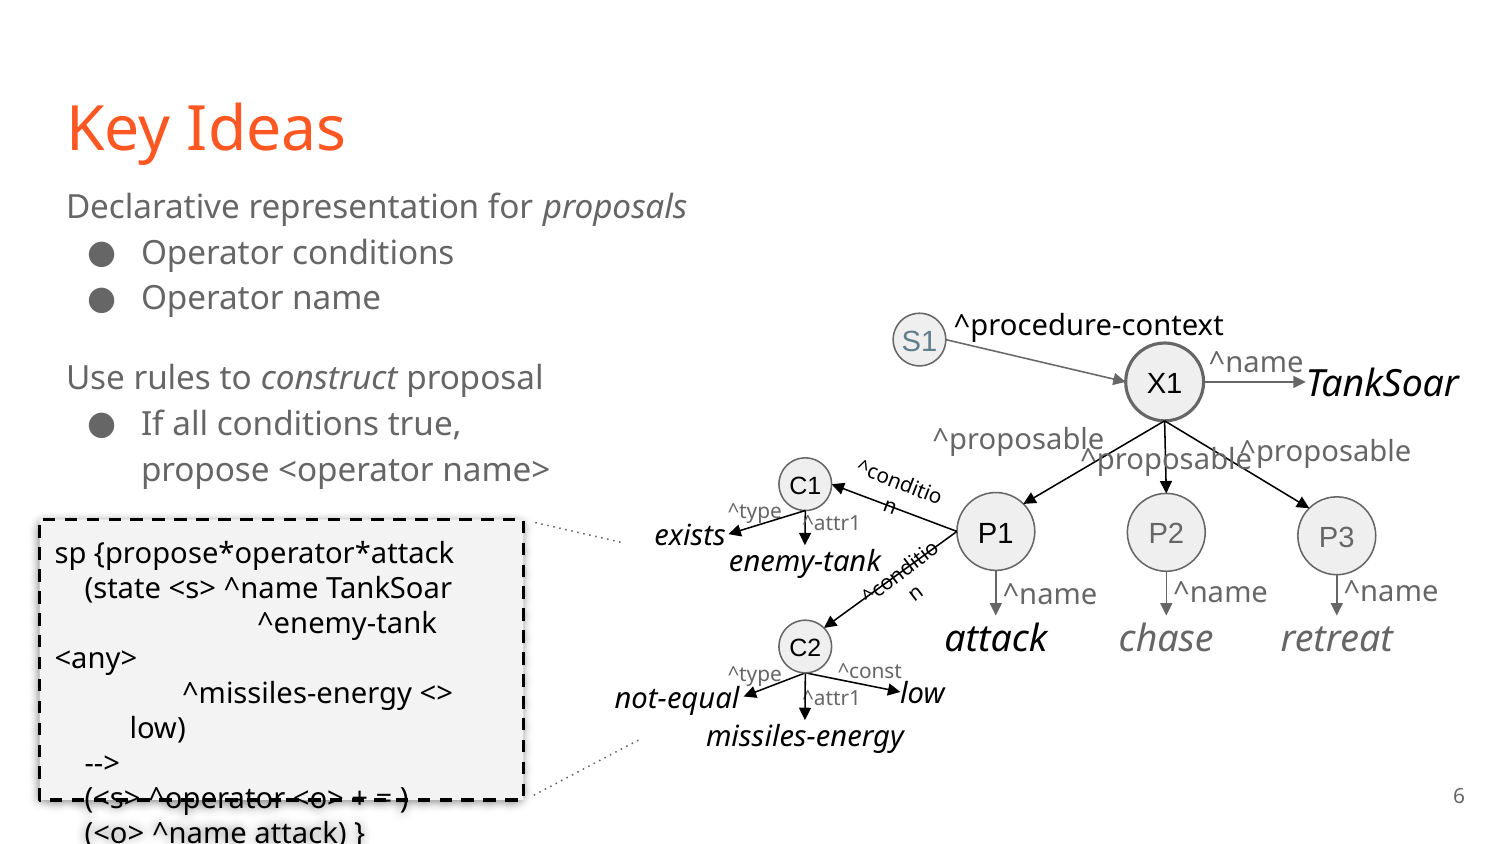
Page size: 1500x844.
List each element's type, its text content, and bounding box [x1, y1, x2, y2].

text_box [533, 522, 639, 796]
text_box ^procedure-context [933, 302, 1245, 345]
text_box ^name [1189, 339, 1323, 382]
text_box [1056, 420, 1458, 659]
text_box S1 [893, 313, 940, 366]
text_box attack [972, 615, 1051, 659]
text_box ^name [983, 571, 995, 615]
list Declarative representation for proposals Operator conditions Operator name Use rules to construct proposal If all conditions true, propose <operator name> [51, 164, 979, 437]
text_box P1 [972, 492, 1035, 571]
text_box X1 [1126, 345, 1204, 419]
text_box sp {propose*operator*attack (state <s> ^name TankSoar ^enemy-tank <any> ^missiles-energy <> low) --> (<s> ^operator <o> + = ) (<o> ^name attack) } [39, 519, 524, 800]
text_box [610, 455, 968, 750]
slide_number 6 [1389, 764, 1480, 830]
text_box ^proposable [909, 416, 1129, 459]
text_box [945, 339, 1126, 383]
text_box TankSoar [1305, 360, 1487, 404]
title Key Ideas [51, 72, 1449, 167]
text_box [1023, 420, 1055, 505]
text_box ^name [997, 571, 1051, 615]
